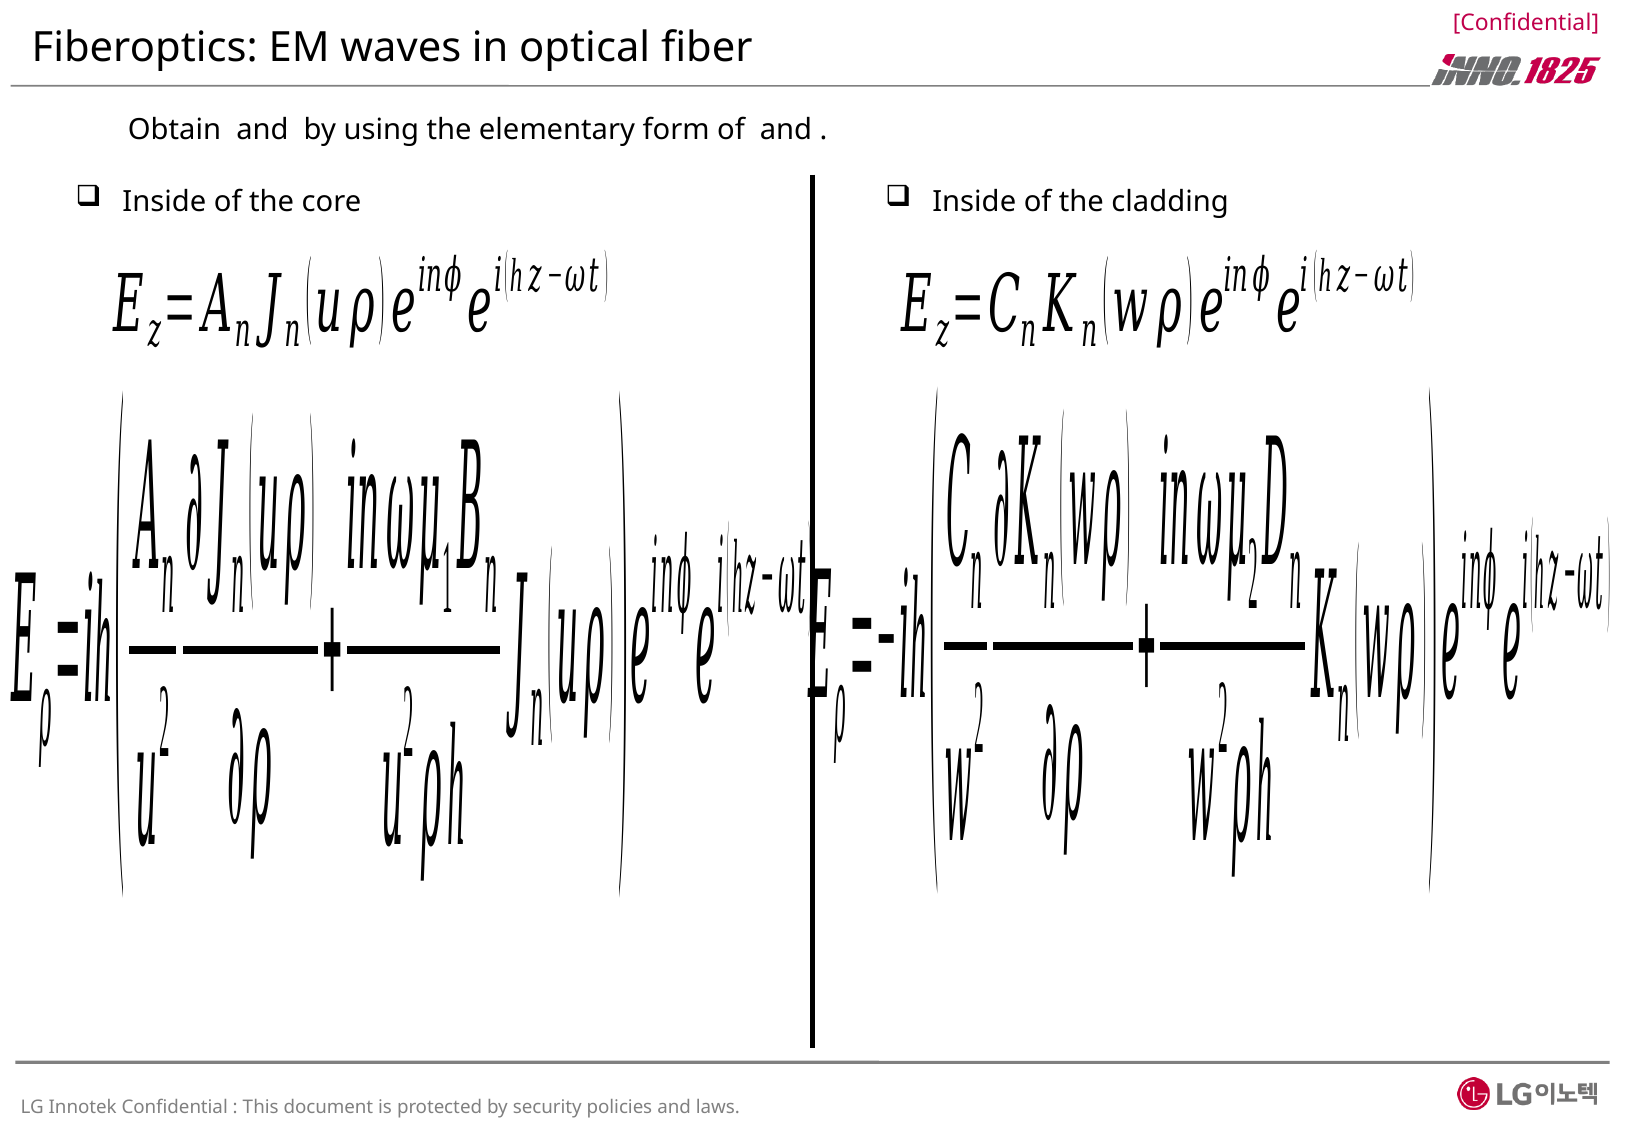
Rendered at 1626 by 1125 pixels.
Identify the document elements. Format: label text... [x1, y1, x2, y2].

picture [1430, 53, 1603, 88]
title Fiberoptics: EM waves in optical fiber [16, 13, 939, 83]
picture [1457, 1077, 1597, 1110]
